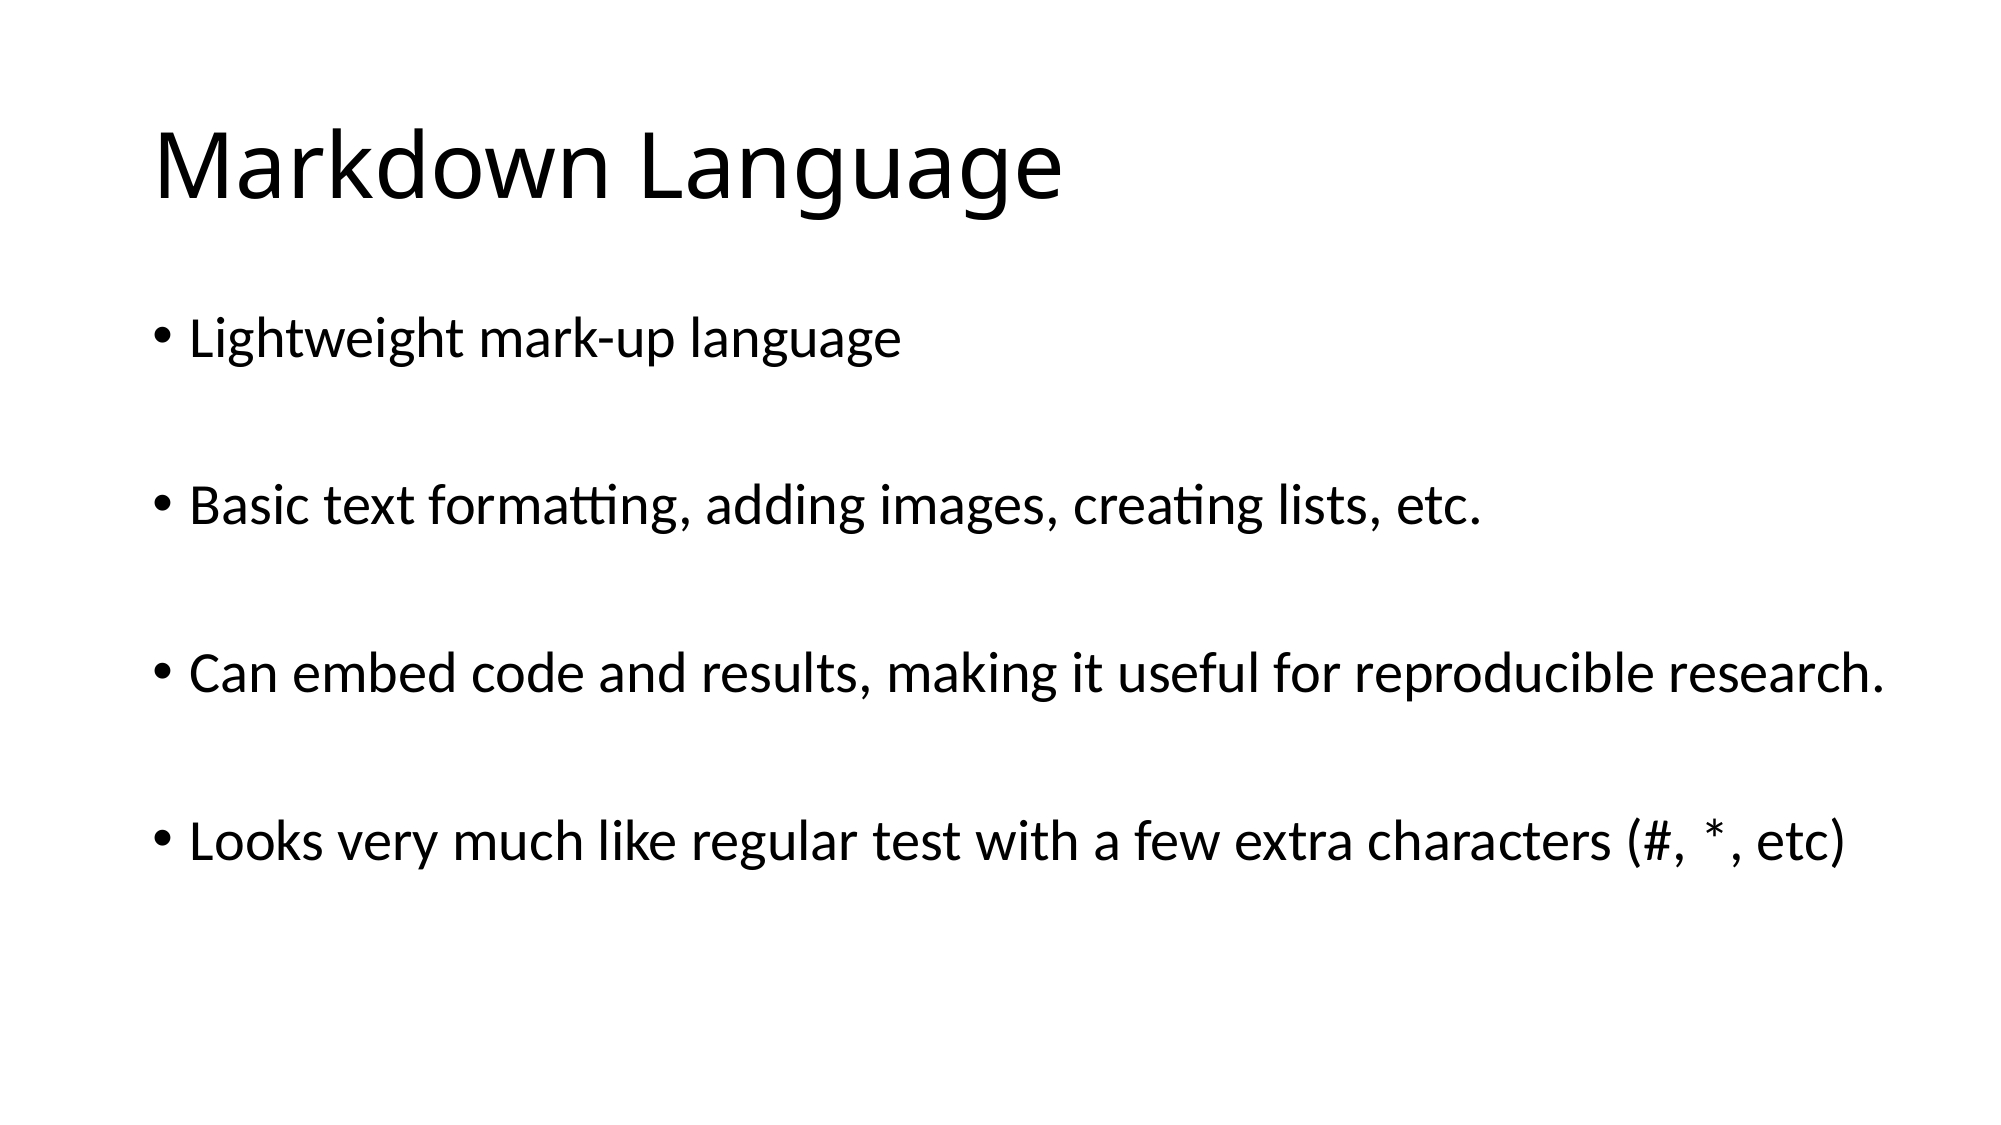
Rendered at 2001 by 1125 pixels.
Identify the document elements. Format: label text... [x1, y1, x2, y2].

title Markdown Language [137, 59, 1863, 278]
list Lightweight mark-up language Basic text formatting, adding images, creating lists, etc. Can embed code and results, making it useful for reproducible research. Looks very much like regular test with a few extra characters (#, *, etc) [137, 299, 1924, 1014]
